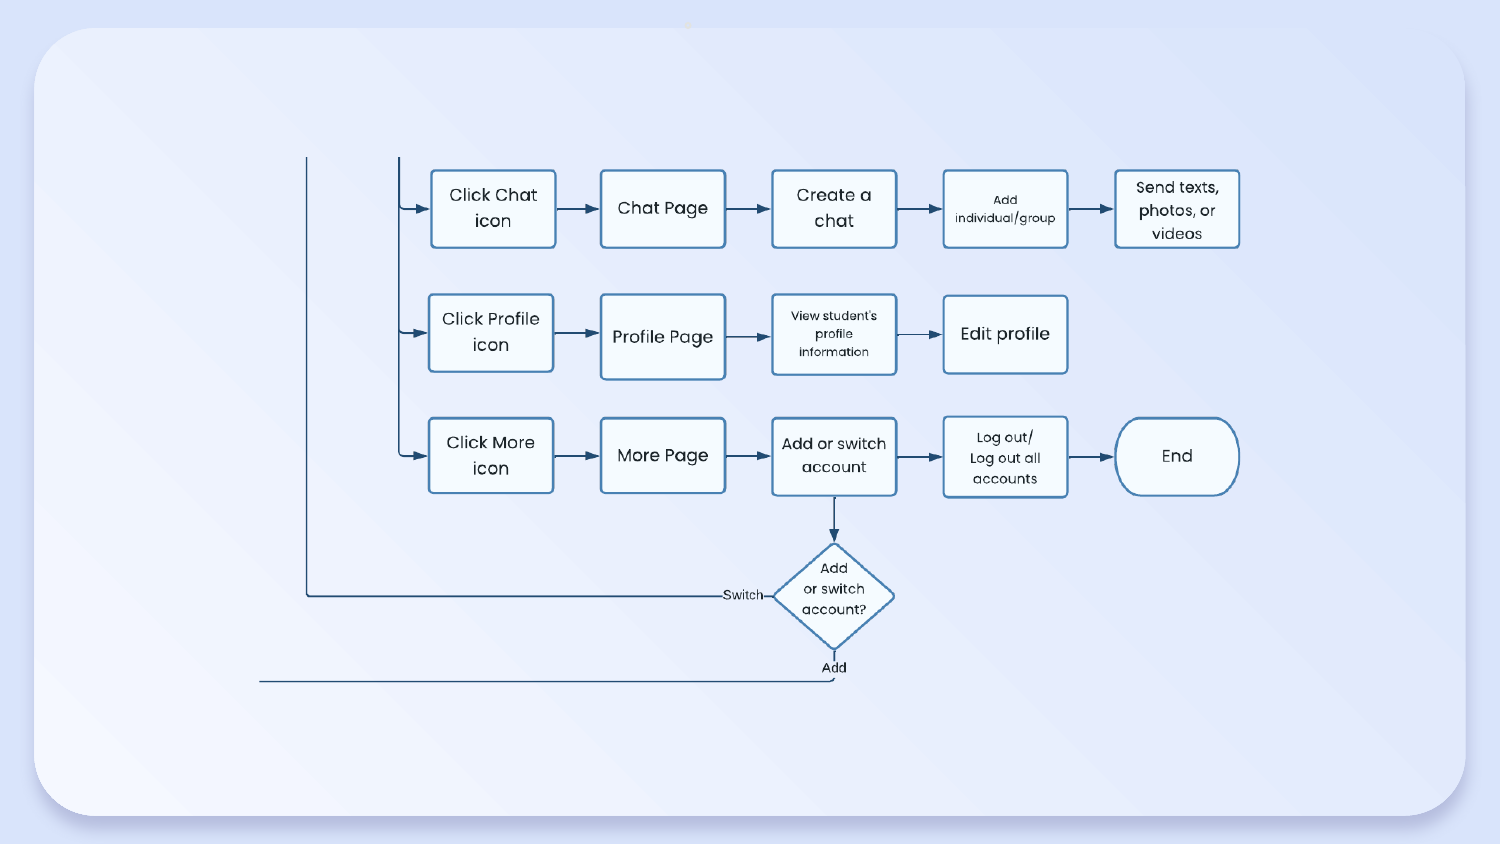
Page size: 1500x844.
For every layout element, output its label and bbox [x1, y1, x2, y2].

text_box [684, 21, 692, 30]
picture [259, 157, 1241, 687]
